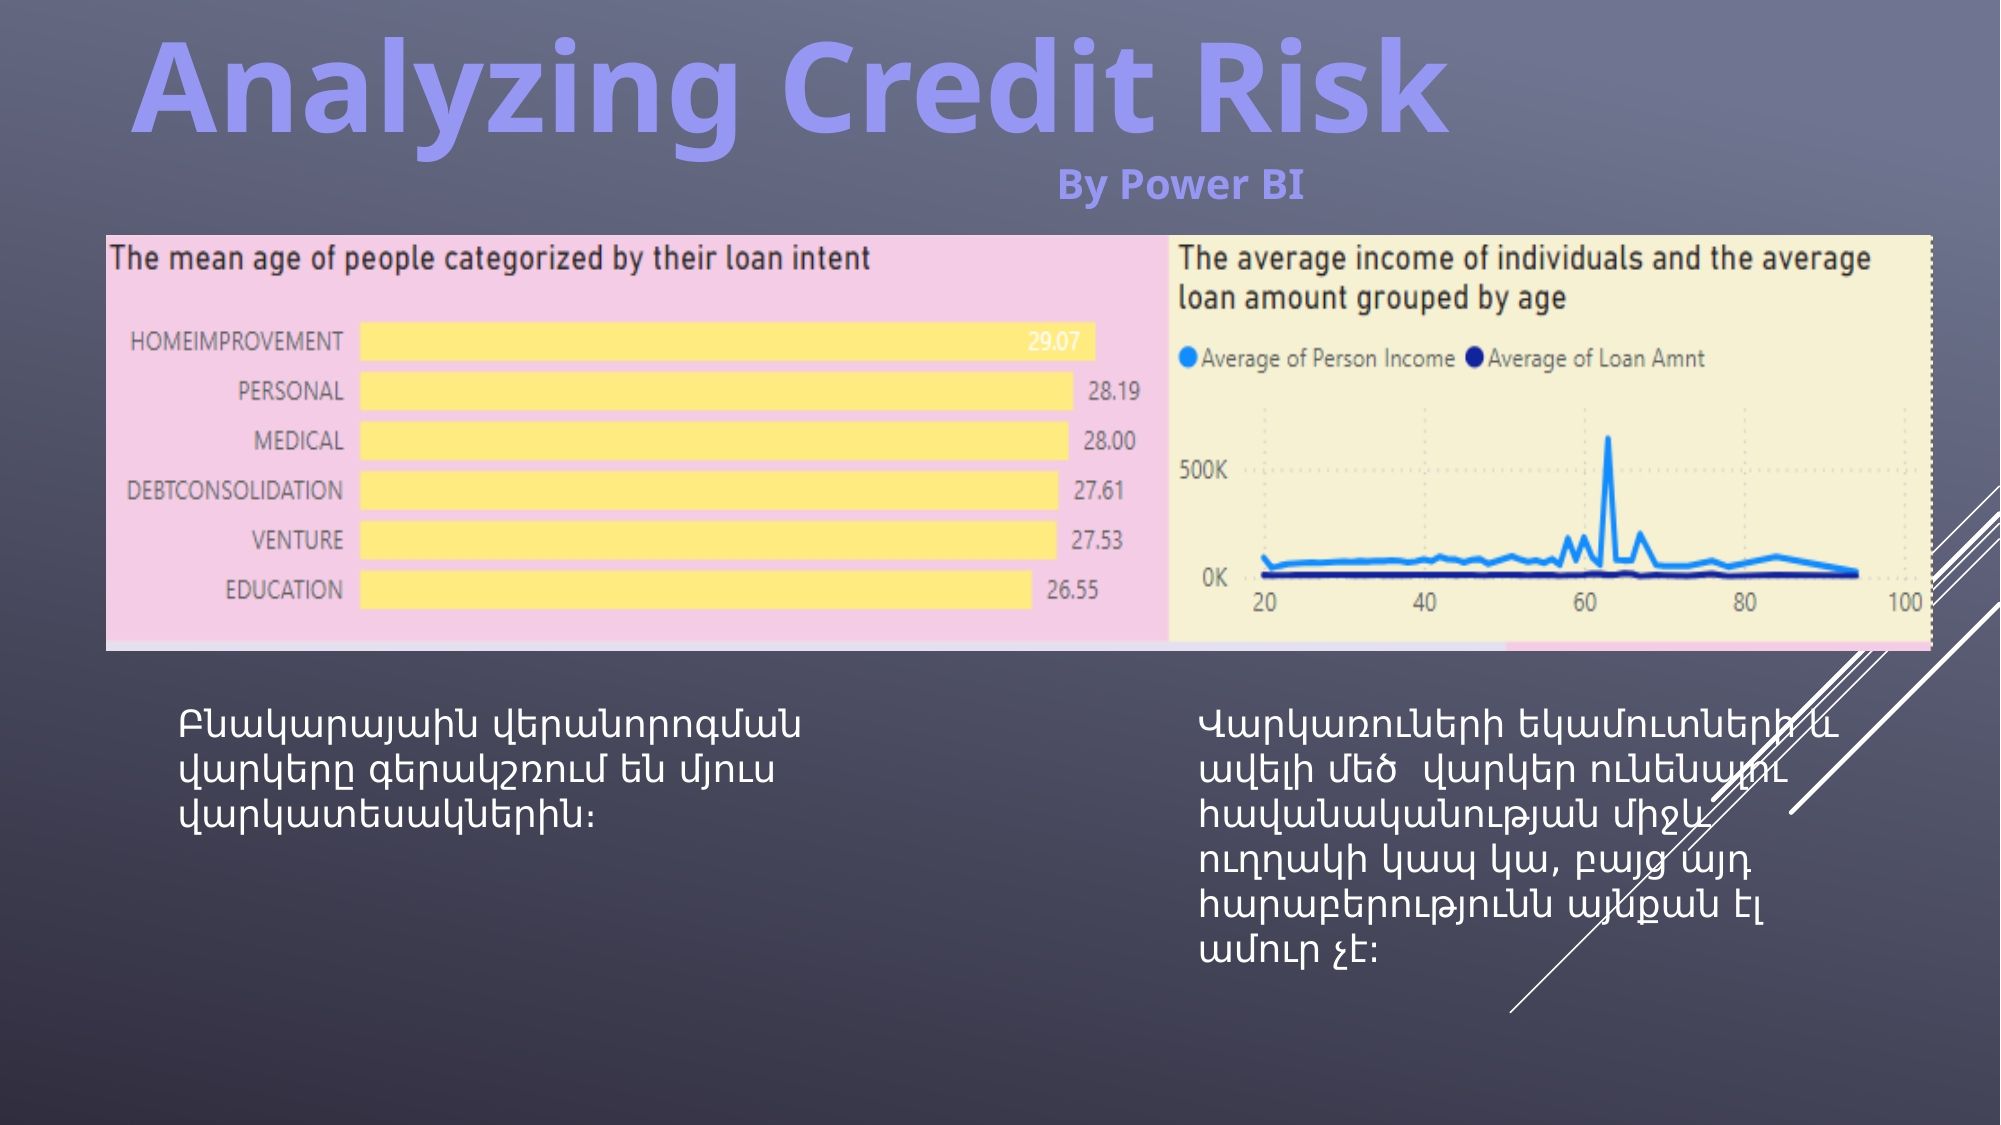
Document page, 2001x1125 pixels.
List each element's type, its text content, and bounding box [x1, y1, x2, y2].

text_box Վարկառուների եկամուտների և ավելի մեծ վարկեր ունենալու հավանականության միջև ուղղակի կապ կա, բայց այդ հարաբերությունն այնքան էլ ամուր չէ: [1182, 692, 1894, 977]
text_box Բնակարայաին վերանորոգման վարկերը գերակշռում են մյուս վարկատեսակներին։ [162, 692, 846, 842]
picture [105, 235, 1960, 651]
text_box Analyzing Credit Risk By Power BI [117, 0, 1483, 215]
